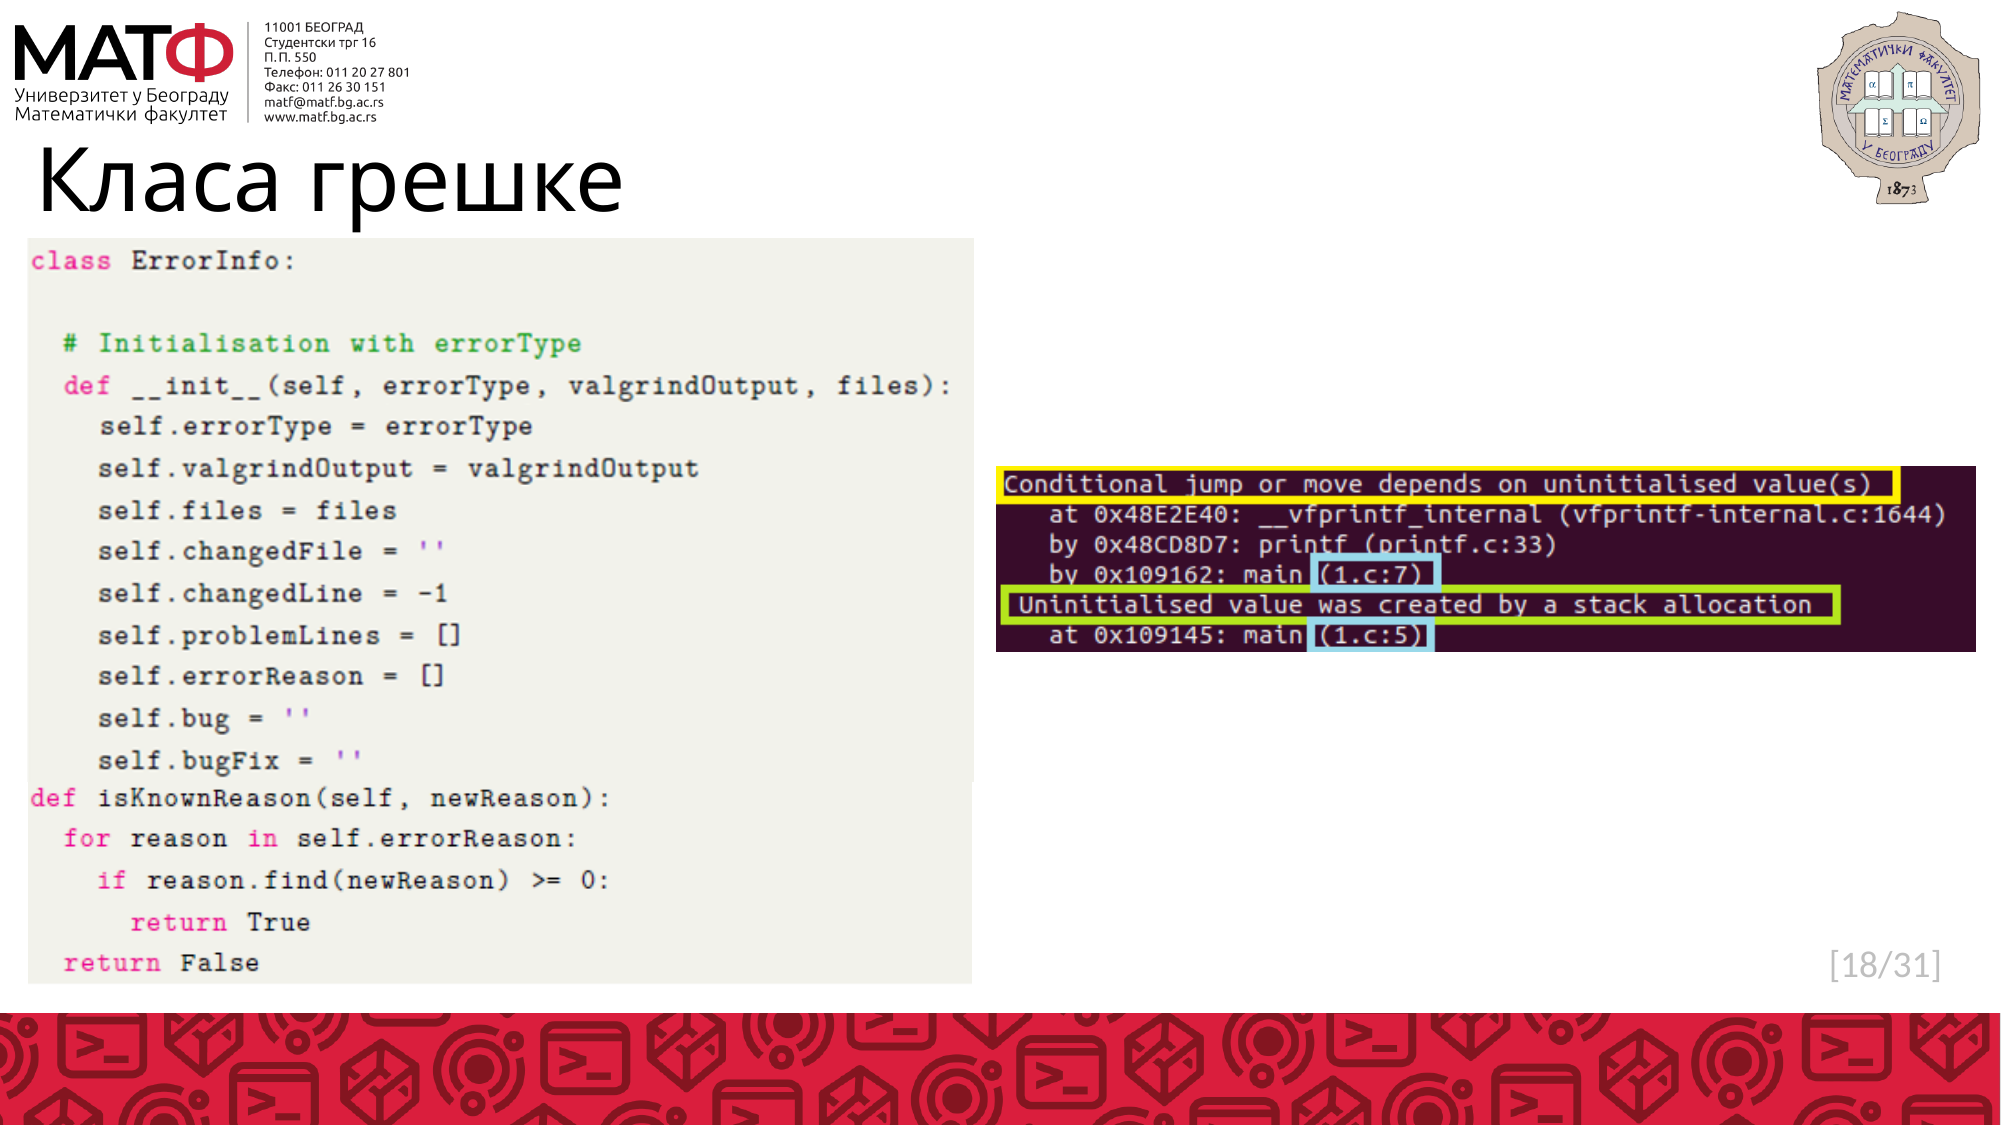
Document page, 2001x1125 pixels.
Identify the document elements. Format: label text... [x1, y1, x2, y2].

picture [1801, 0, 1995, 225]
text_box [18/31] [1813, 932, 1964, 993]
picture [0, 0, 435, 147]
picture [26, 238, 974, 986]
picture [996, 466, 1976, 652]
title Класа грешке [19, 126, 1819, 239]
picture [0, 1013, 2001, 1125]
